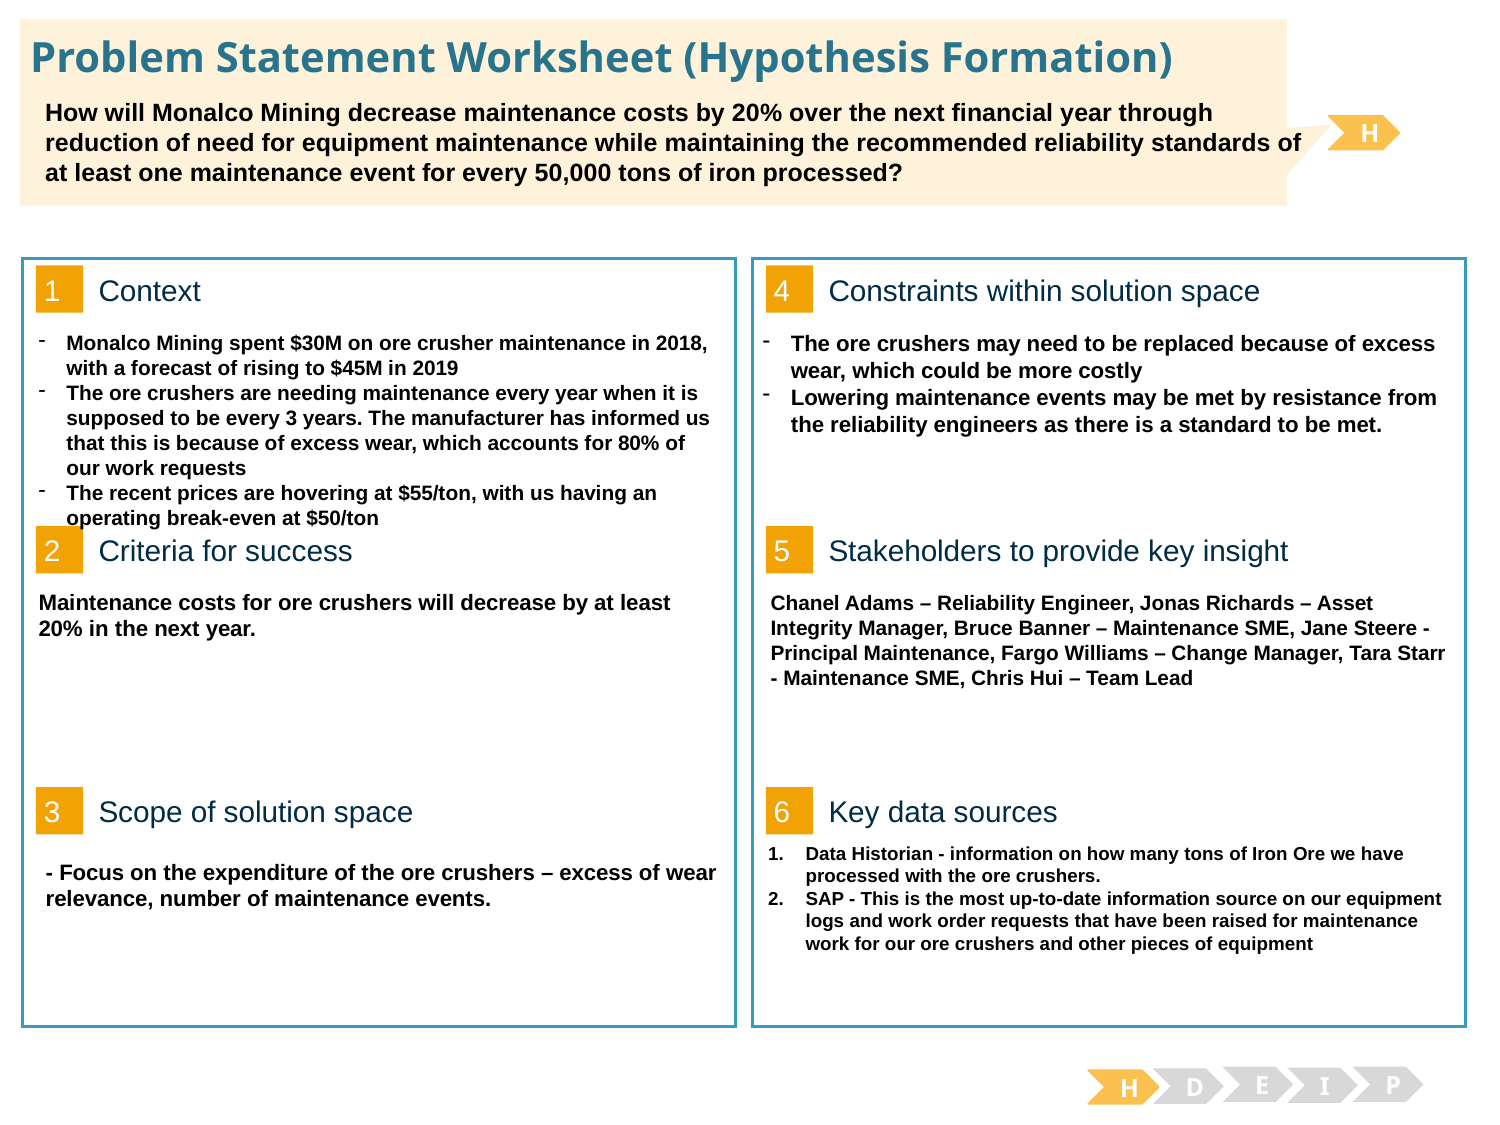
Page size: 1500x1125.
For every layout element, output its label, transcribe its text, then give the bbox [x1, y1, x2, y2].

text_box Context [98, 270, 689, 308]
text_box 4 [765, 265, 814, 313]
text_box Criteria for success [98, 531, 689, 569]
text_box 1 [35, 265, 84, 313]
text_box 6 [765, 787, 814, 834]
text_box Monalco Mining spent $30M on ore crusher maintenance in 2018, with a forecast of rising to $45M in 2019 The ore crushers are needing maintenance every year when it is supposed to be every 3 years. The manufacturer has informed us that this is because of excess wear, which accounts for 80% of our work requests The recent prices are hovering at $55/ton, with us having an operating break-even at $50/ton [23, 322, 733, 527]
text_box Maintenance costs for ore crushers will decrease by at least 20% in the next year. [23, 580, 733, 812]
text_box Chanel Adams – Reliability Engineer, Jonas Richards – Asset Integrity Manager, Bruce Banner – Maintenance SME, Jane Steere - Principal Maintenance, Fargo Williams – Change Manager, Tara Starr - Maintenance SME, Chris Hui – Team Lead [755, 581, 1466, 760]
text_box E [1222, 1066, 1294, 1103]
text_box - Focus on the expenditure of the ore crushers – excess of wear relevance, number of maintenance events. [30, 850, 740, 974]
text_box The ore crushers may need to be replaced because of excess wear, which could be more costly Lowering maintenance events may be met by resistance from the reliability engineers as there is a standard to be met. [747, 322, 1458, 500]
text_box H [1329, 115, 1400, 150]
text_box Stakeholders to provide key insight [828, 531, 1419, 569]
text_box Key data sources [828, 792, 1419, 830]
text_box P [1352, 1066, 1424, 1103]
text_box 3 [35, 812, 84, 835]
text_box How will Monalco Mining decrease maintenance costs by 20% over the next financial year through reduction of need for equipment maintenance while maintaining the recommended reliability standards of at least one maintenance event for every 50,000 tons of iron processed? [30, 88, 1329, 170]
text_box Constraints within solution space [828, 270, 1419, 308]
text_box [19, 19, 1292, 206]
text_box Data Historian - information on how many tons of Iron Ore we have processed with the ore crushers. SAP - This is the most up-to-date information source on our equipment logs and work order requests that have been raised for maintenance work for our ore crushers and other pieces of equipment [753, 834, 1463, 1012]
text_box 5 [765, 526, 814, 574]
title Problem Statement Worksheet (Hypothesis Formation) [30, 31, 1473, 82]
text_box Scope of solution space [98, 812, 689, 829]
text_box 2 [35, 527, 84, 574]
text_box H [1088, 1070, 1159, 1104]
text_box I [1287, 1067, 1358, 1103]
text_box [22, 258, 736, 1027]
text_box [752, 258, 1466, 1027]
text_box D [1152, 1068, 1224, 1104]
